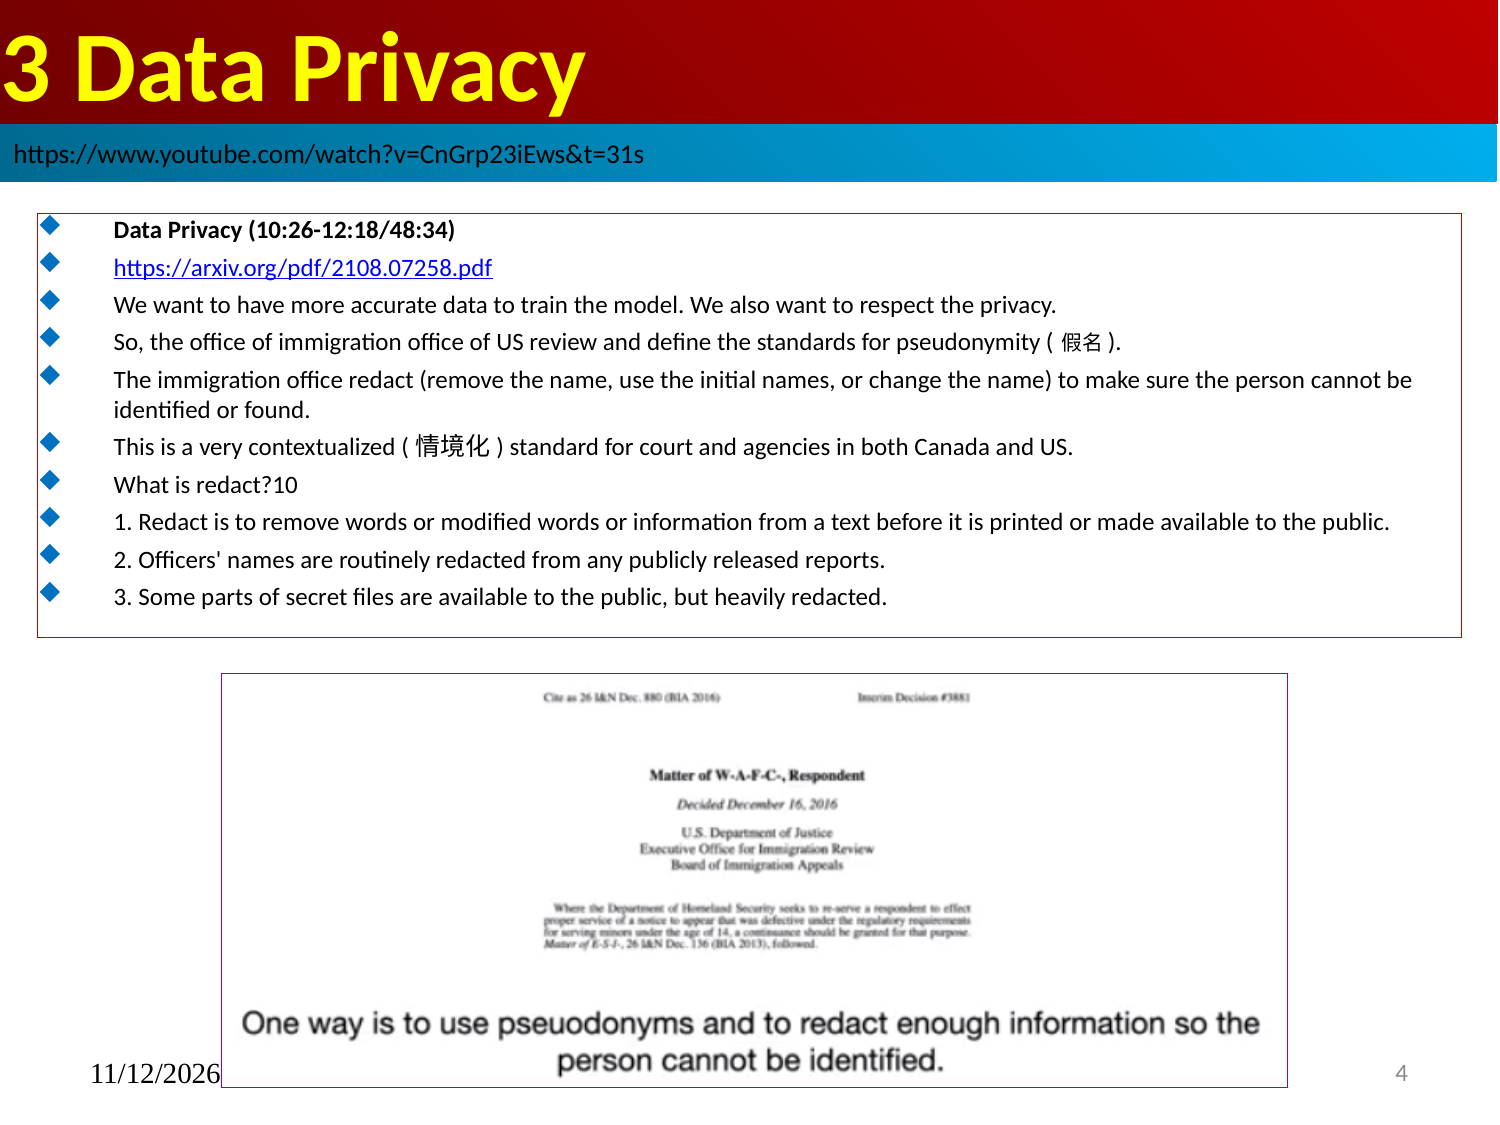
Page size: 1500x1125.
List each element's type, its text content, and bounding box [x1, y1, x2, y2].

text_box https://www.youtube.com/watch?v=CnGrp23iEws&t=31s [0, 124, 1497, 182]
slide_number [75, 1042, 423, 1101]
title 3 Data Privacy [0, 0, 1498, 124]
subtitle Data Privacy (10:26-12:18/48:34) https://arxiv.org/pdf/2108.07258.pdf We want to have more accurate data to train the model. We also want to respect the privacy. So, the office of immigration office of US review and define the standards for pseudonymity (假名). The immigration office redact (remove the name, use the initial names, or change the name) to make sure the person cannot be identified or found. This is a very contextualized (情境化) standard for court and agencies in both Canada and US. What is redact?10 1. Redact is to remove words or modified words or information from a text before it is printed or made available to the public. 2. Officers' names are routinely redacted from any publicly released reports. 3. Some parts of secret files are available to the public, but heavily redacted. [37, 213, 1462, 638]
picture [221, 673, 1289, 1088]
slide_number 4 [1074, 1042, 1423, 1101]
